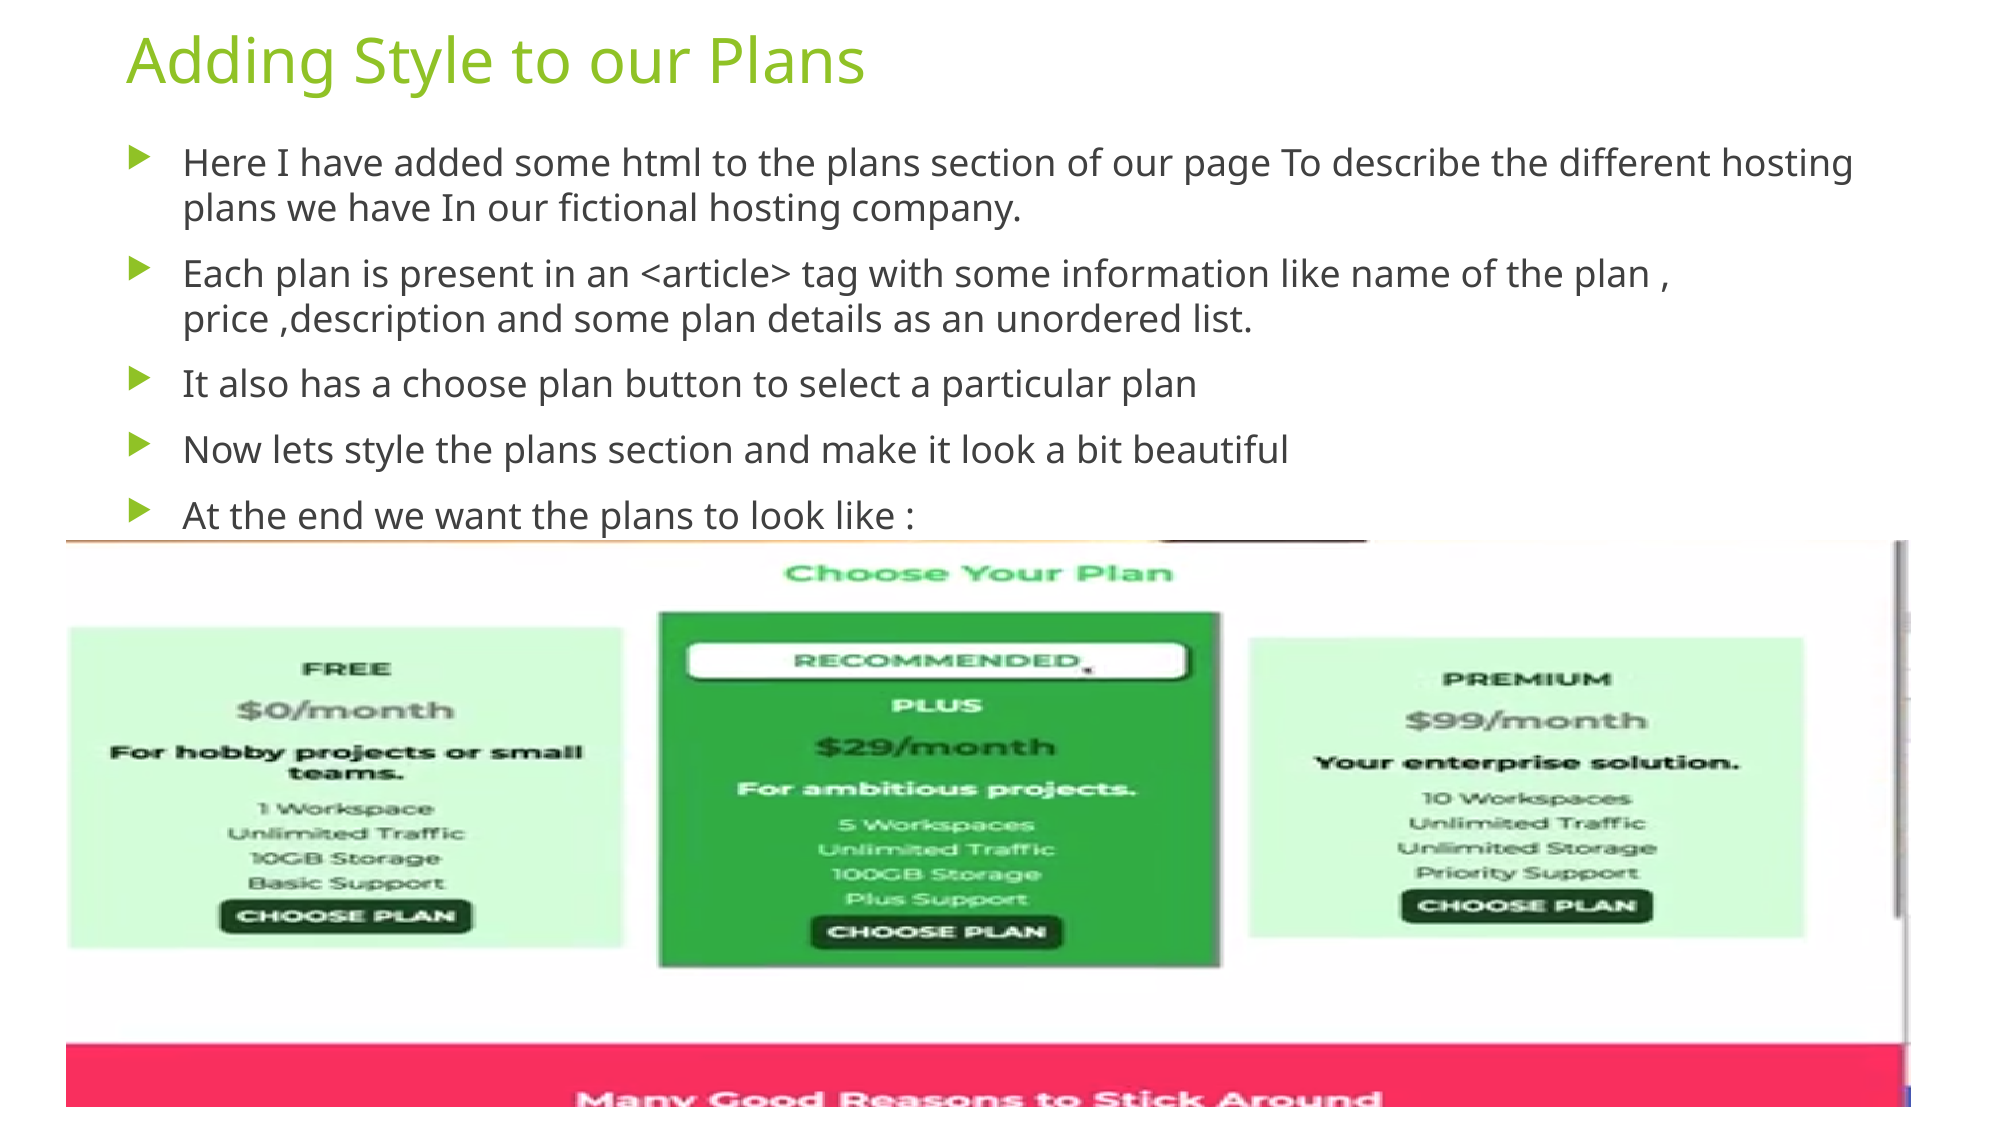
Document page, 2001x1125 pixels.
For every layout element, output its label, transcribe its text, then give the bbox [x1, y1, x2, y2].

title Adding Style to our Plans [111, 13, 1522, 104]
list Here I have added some html to the plans section of our page To describe the different hosting plans we have In our fictional hosting company. Each plan is present in an <article> tag with some information like name of the plan , price ,description and some plan details as an unordered list. It also has a choose plan button to select a particular plan Now lets style the plans section and make it look a bit beautiful At the end we want the plans to look like : [111, 131, 1937, 1079]
picture [65, 539, 1912, 1107]
